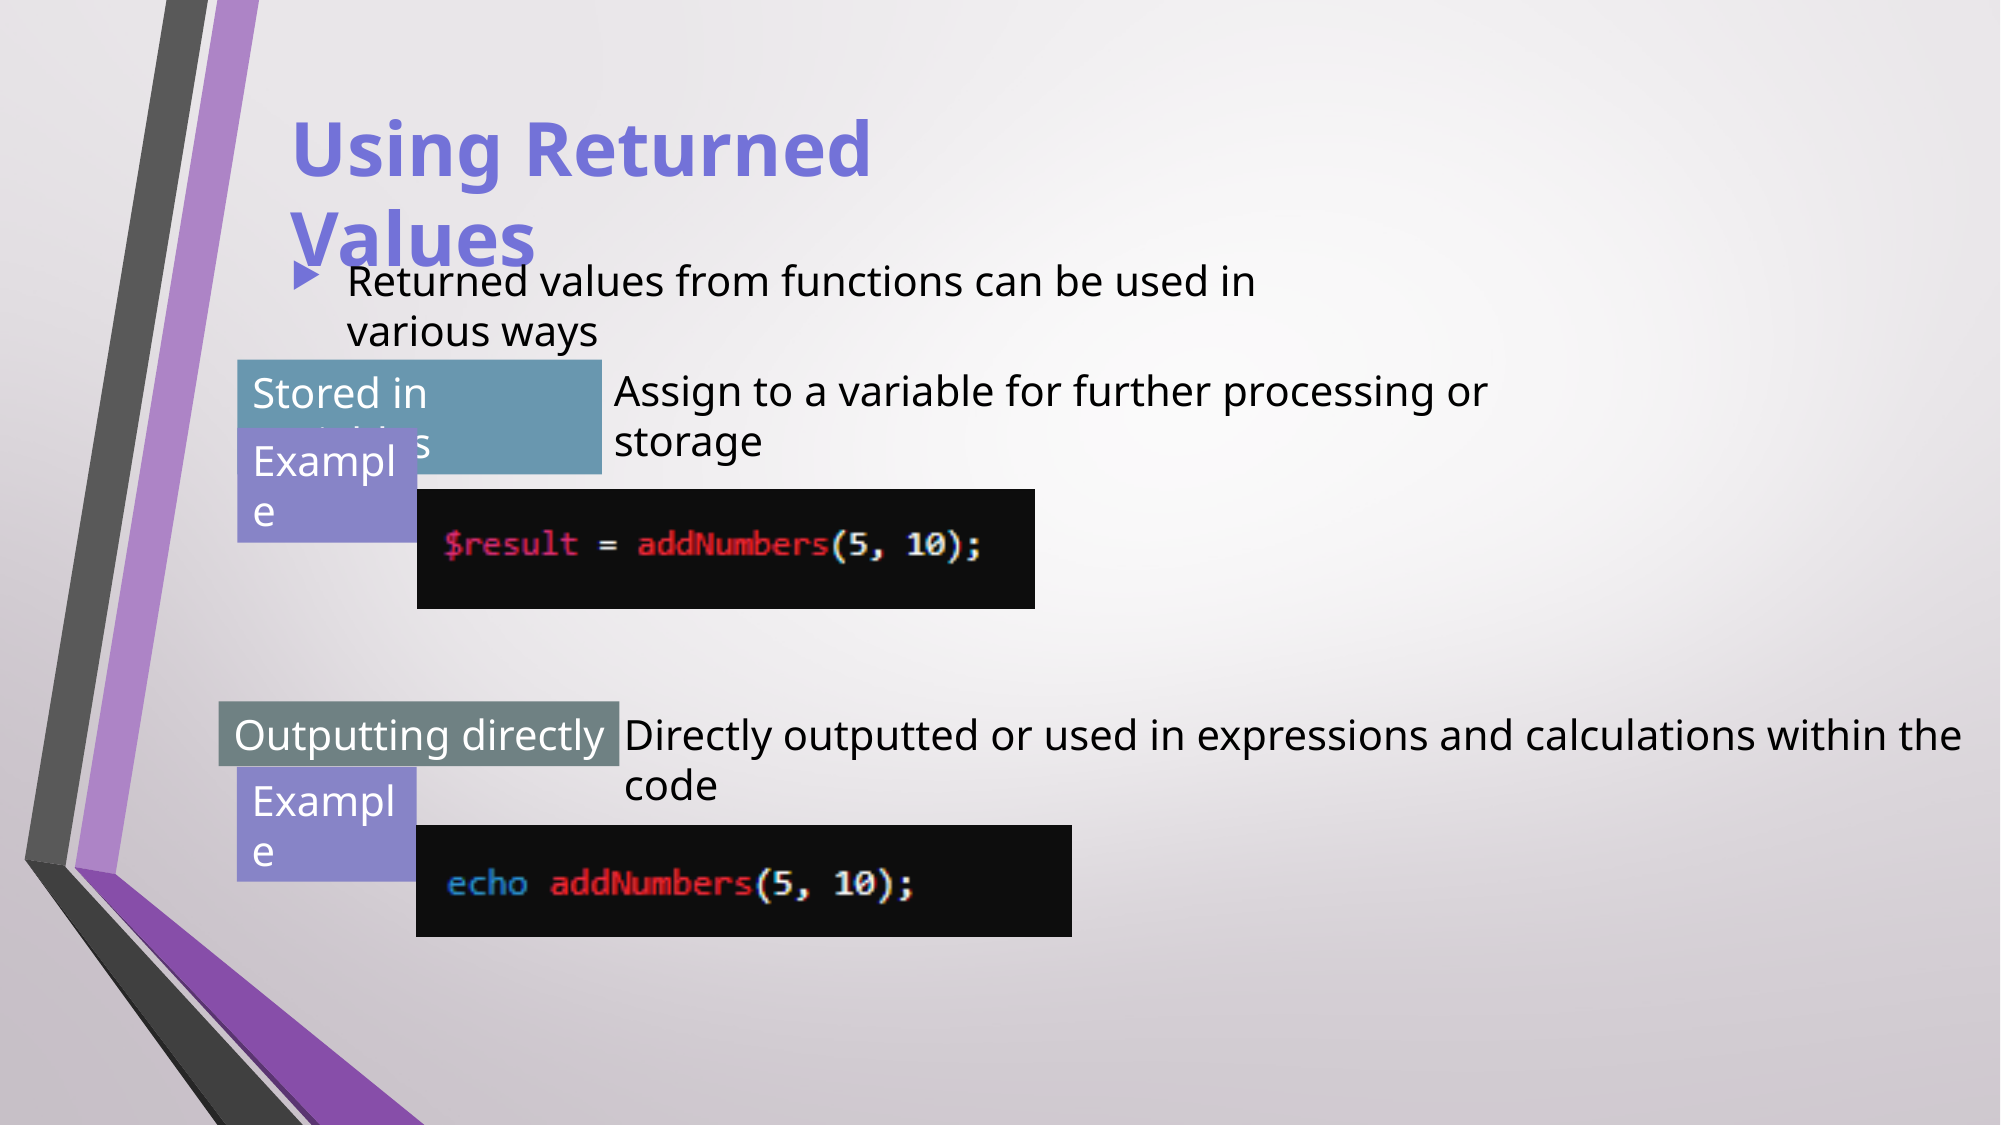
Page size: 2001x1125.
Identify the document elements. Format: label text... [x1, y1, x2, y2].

text_box Returned values from functions can be used in various ways [275, 247, 1395, 359]
text_box Example [236, 767, 417, 882]
text_box Stored in Variables [237, 359, 602, 475]
text_box Outputting directly [218, 701, 620, 767]
picture [417, 489, 1035, 610]
text_box Using Returned Values [275, 94, 1058, 247]
picture [416, 825, 1072, 938]
text_box Assign to a variable for further processing or storage [542, 357, 1530, 472]
text_box Example [237, 427, 418, 543]
text_box Directly outputted or used in expressions and calculations within the code [609, 701, 2000, 817]
